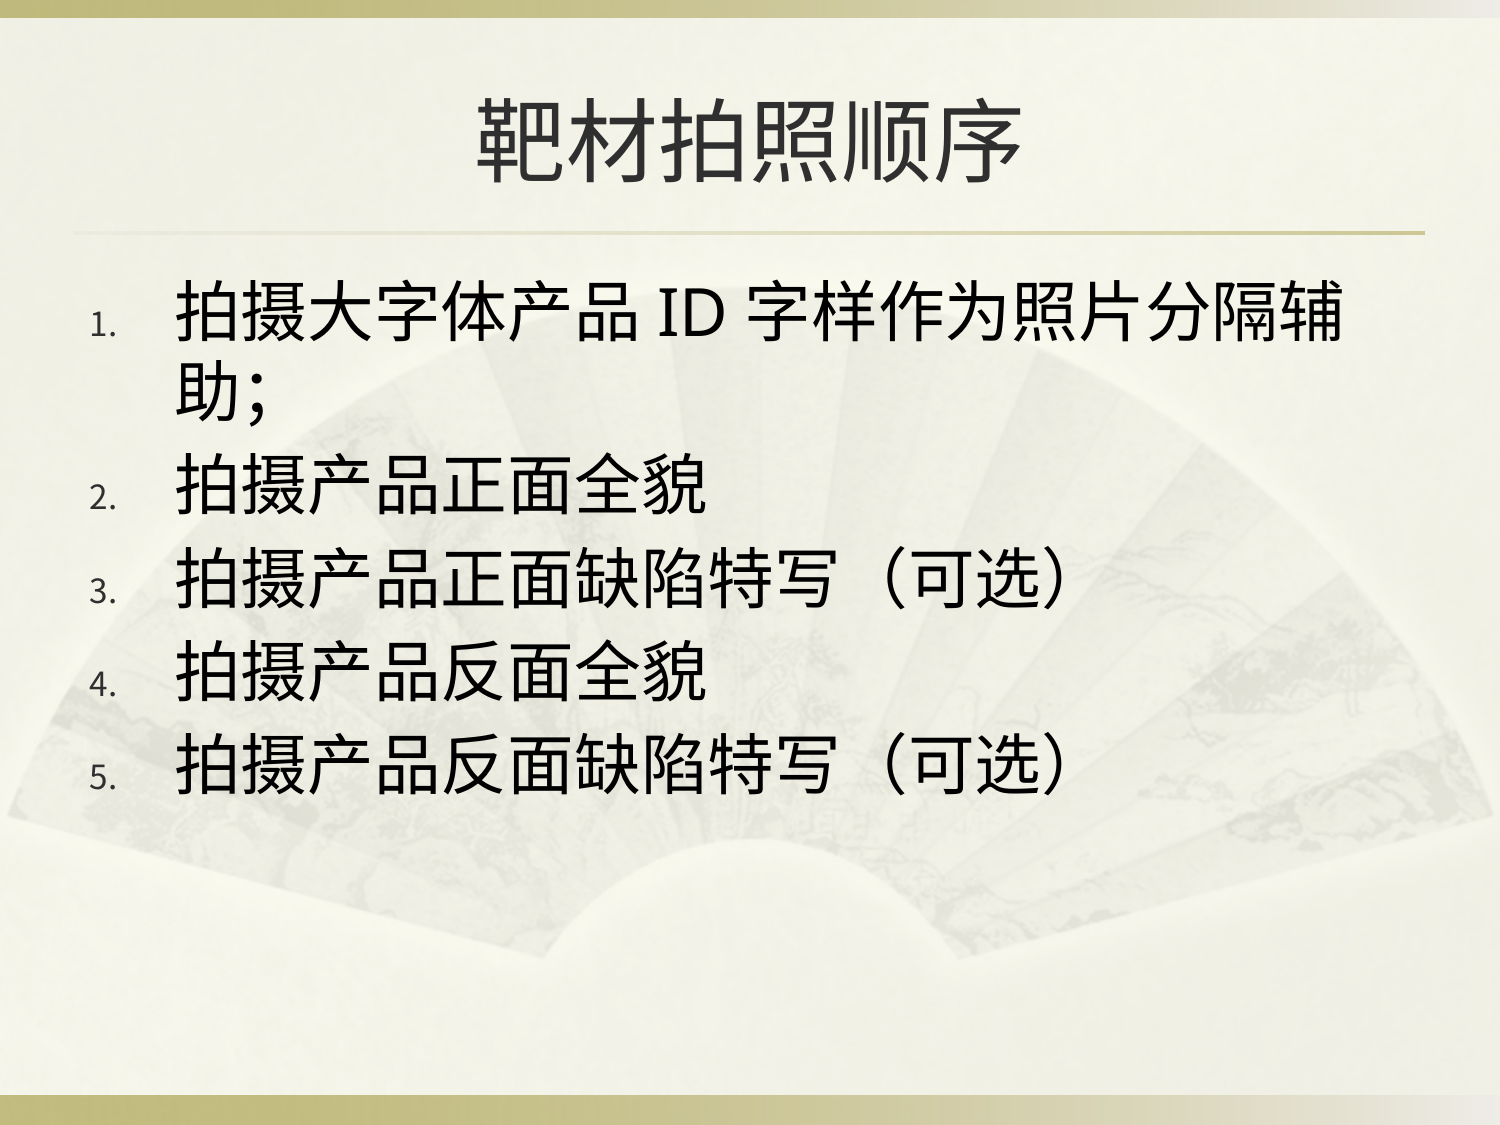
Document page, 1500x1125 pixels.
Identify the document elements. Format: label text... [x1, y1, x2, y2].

list 拍摄大字体产品ID字样作为照片分隔辅助； 拍摄产品正面全貌 拍摄产品正面缺陷特写（可选） 拍摄产品反面全貌 拍摄产品反面缺陷特写（可选） [75, 262, 1425, 1032]
title 靶材拍照顺序 [75, 45, 1425, 233]
